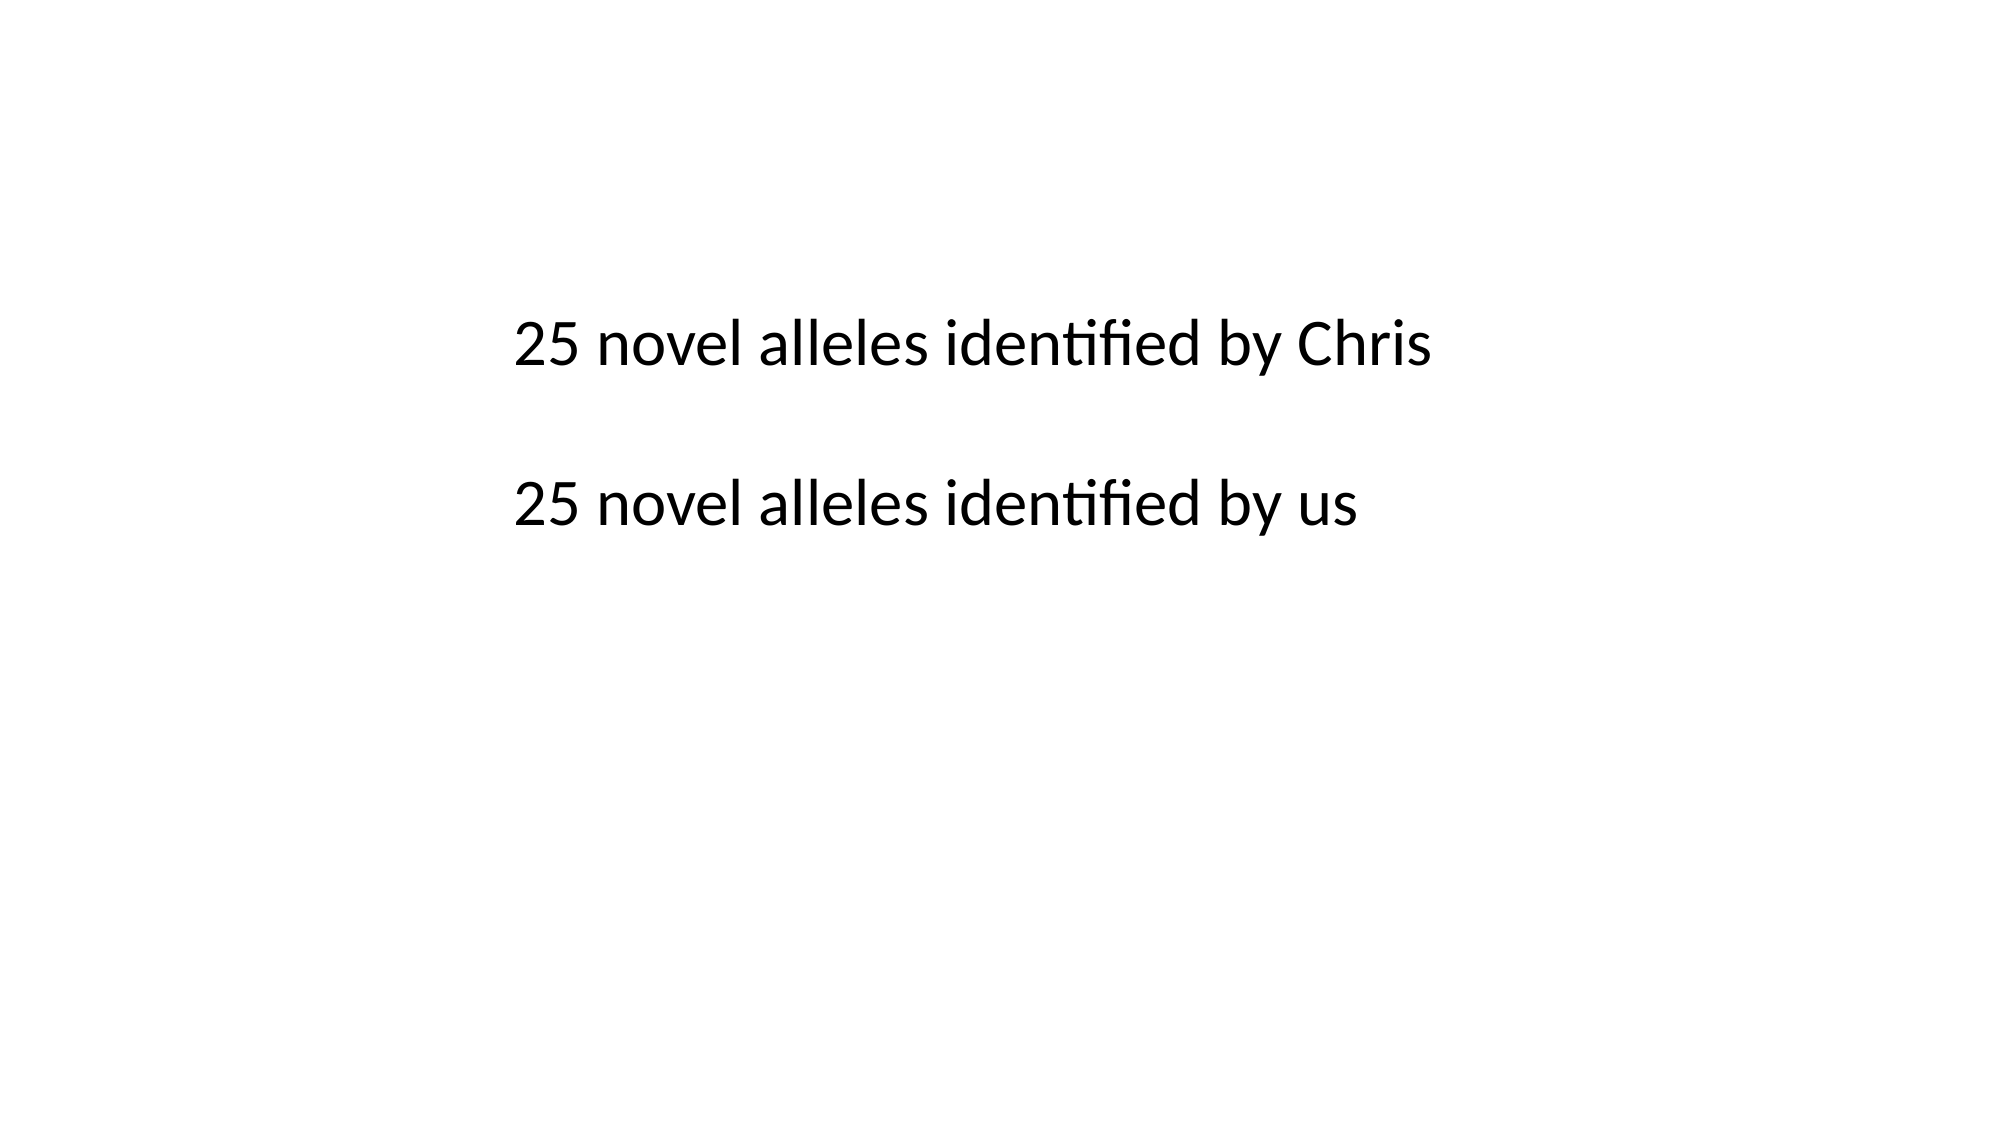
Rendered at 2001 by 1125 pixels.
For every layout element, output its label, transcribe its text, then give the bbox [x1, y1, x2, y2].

text_box 25 novel alleles identified by Chris 25 novel alleles identified by us [498, 291, 1448, 636]
